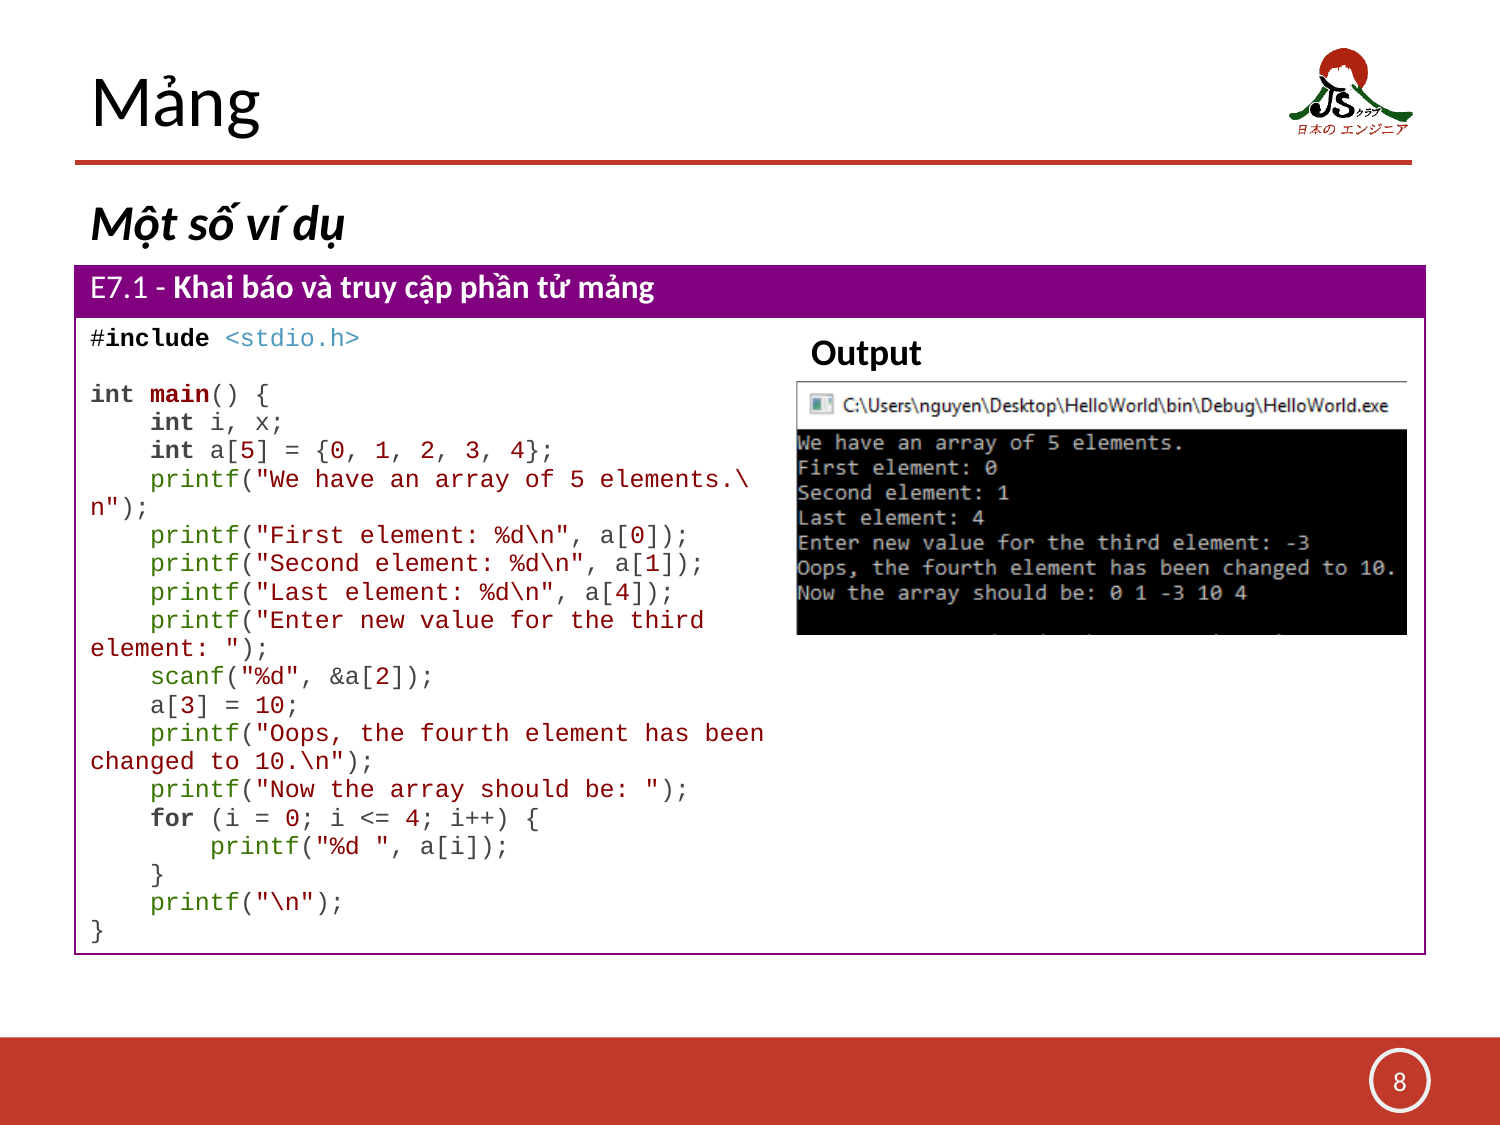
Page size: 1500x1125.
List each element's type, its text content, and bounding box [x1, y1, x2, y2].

title Mảng [75, 45, 1275, 149]
text_box Output [796, 320, 939, 380]
picture [796, 381, 1408, 635]
table_cell #include <stdio.h> int main() { int i, x; int a[5] = {0, 1, 2, 3, 4}; printf("We have an array of 5 elements.\n"); printf("First element: %d\n", a[0]); printf("Second element: %d\n", a[1]); printf("Last element: %d\n", a[4]); printf("Enter new value for the third element: "); scanf("%d", &a[2]); a[3] = 10; printf("Oops, the fourth element has been changed to 10.\n"); printf("Now the array should be: "); for (i = 0; i <= 4; i++) { printf("%d ", a[i]); } printf("\n"); } [76, 318, 784, 953]
table_cell [784, 318, 1424, 953]
picture [1289, 48, 1413, 135]
list Một số ví dụ [75, 183, 1425, 252]
table_header E7.1 - Khai báo và truy cập phần tử mảng [76, 267, 1424, 318]
